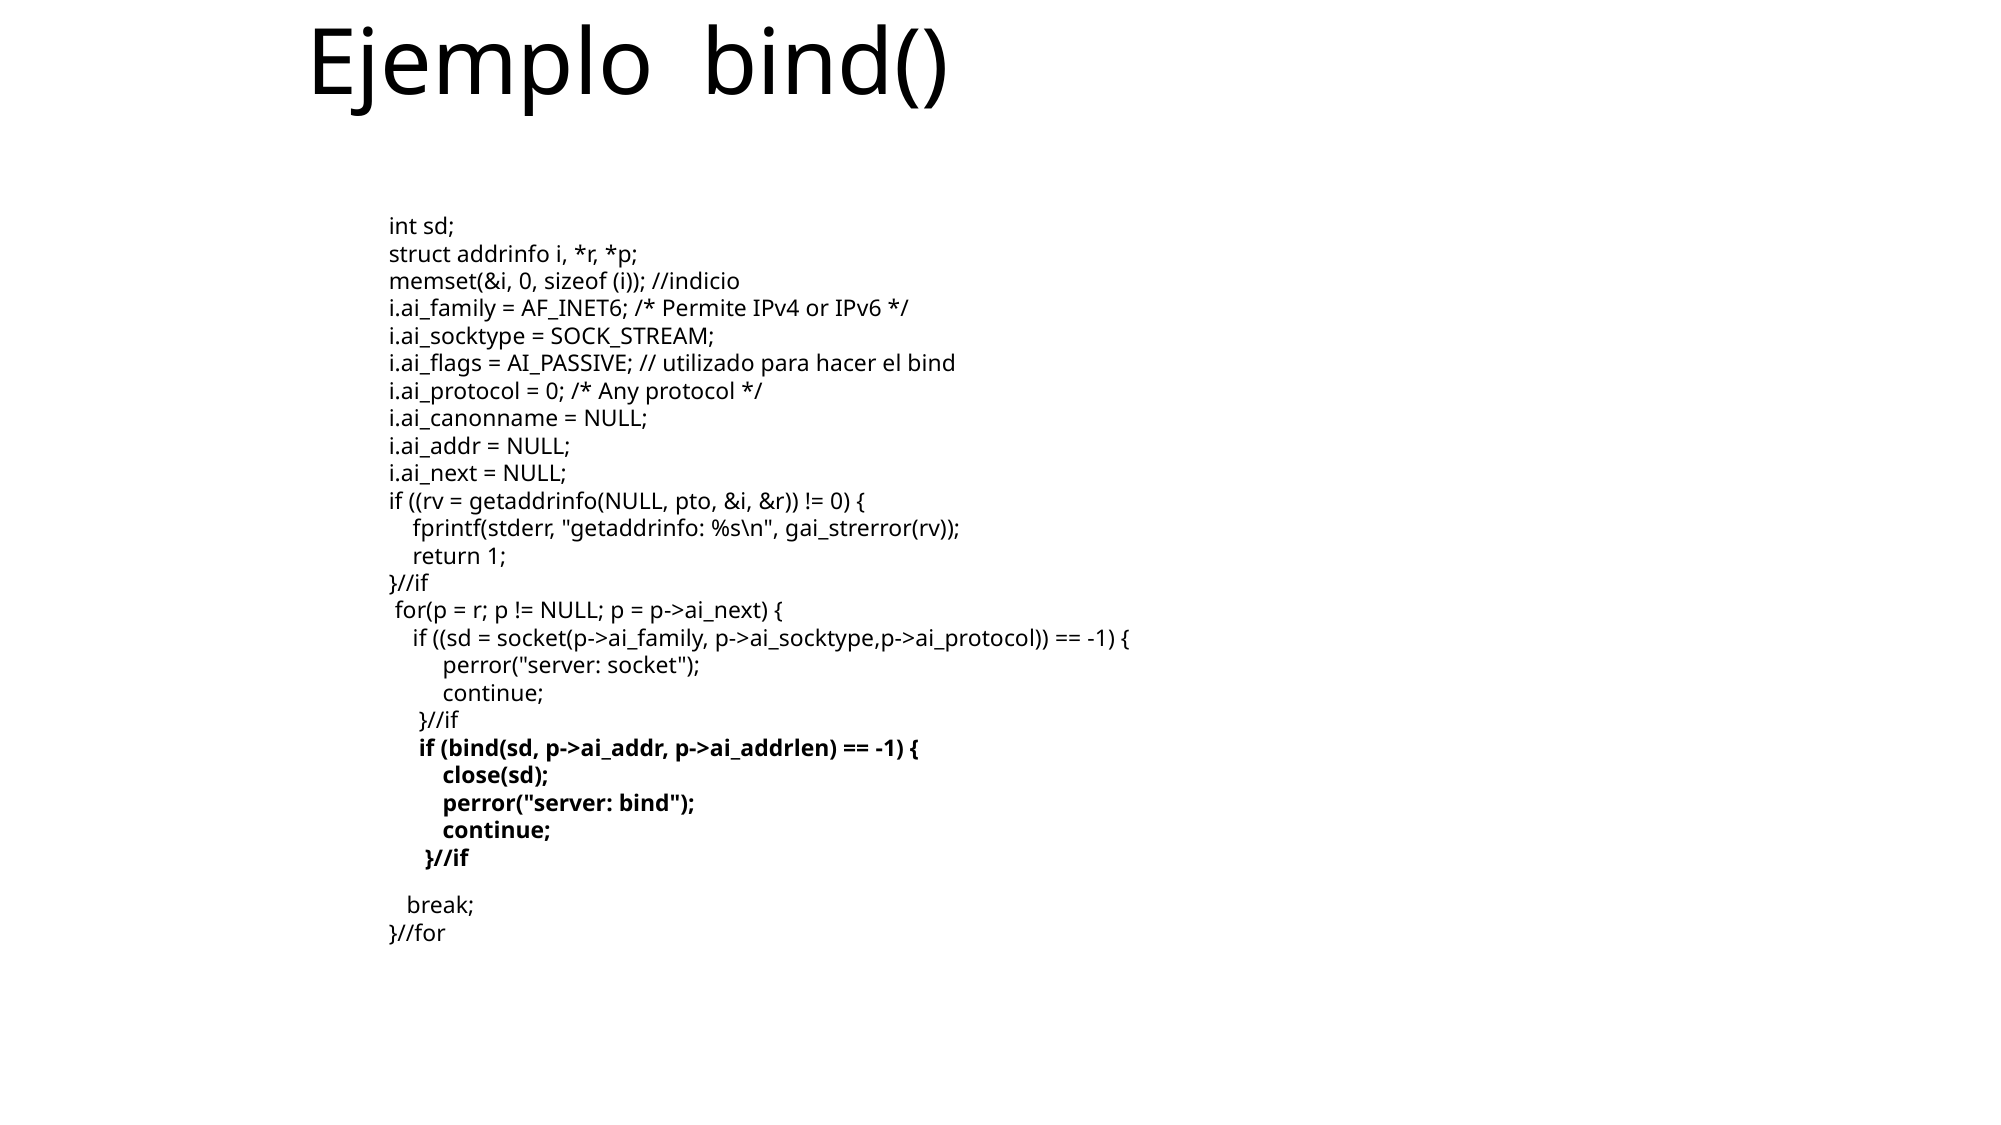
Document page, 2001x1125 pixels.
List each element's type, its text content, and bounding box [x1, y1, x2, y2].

text_box int sd; struct addrinfo i, *r, *p; memset(&i, 0, sizeof (i)); //indicio i.ai_family = AF_INET6; /* Permite IPv4 or IPv6 */ i.ai_socktype = SOCK_STREAM; i.ai_flags = AI_PASSIVE; // utilizado para hacer el bind i.ai_protocol = 0; /* Any protocol */ i.ai_canonname = NULL; i.ai_addr = NULL; i.ai_next = NULL; if ((rv = getaddrinfo(NULL, pto, &i, &r)) != 0) { fprintf(stderr, "getaddrinfo: %s\n", gai_strerror(rv)); return 1; }//if for(p = r; p != NULL; p = p->ai_next) { if ((sd = socket(p->ai_family, p->ai_socktype,p->ai_protocol)) == -1) { perror("server: socket"); continue; }//if if (bind(sd, p->ai_addr, p->ai_addrlen) == -1) { close(sd); perror("server: bind"); continue; }//if break; }//for [373, 200, 1579, 957]
text_box Ejemplo bind() [291, 19, 1641, 111]
